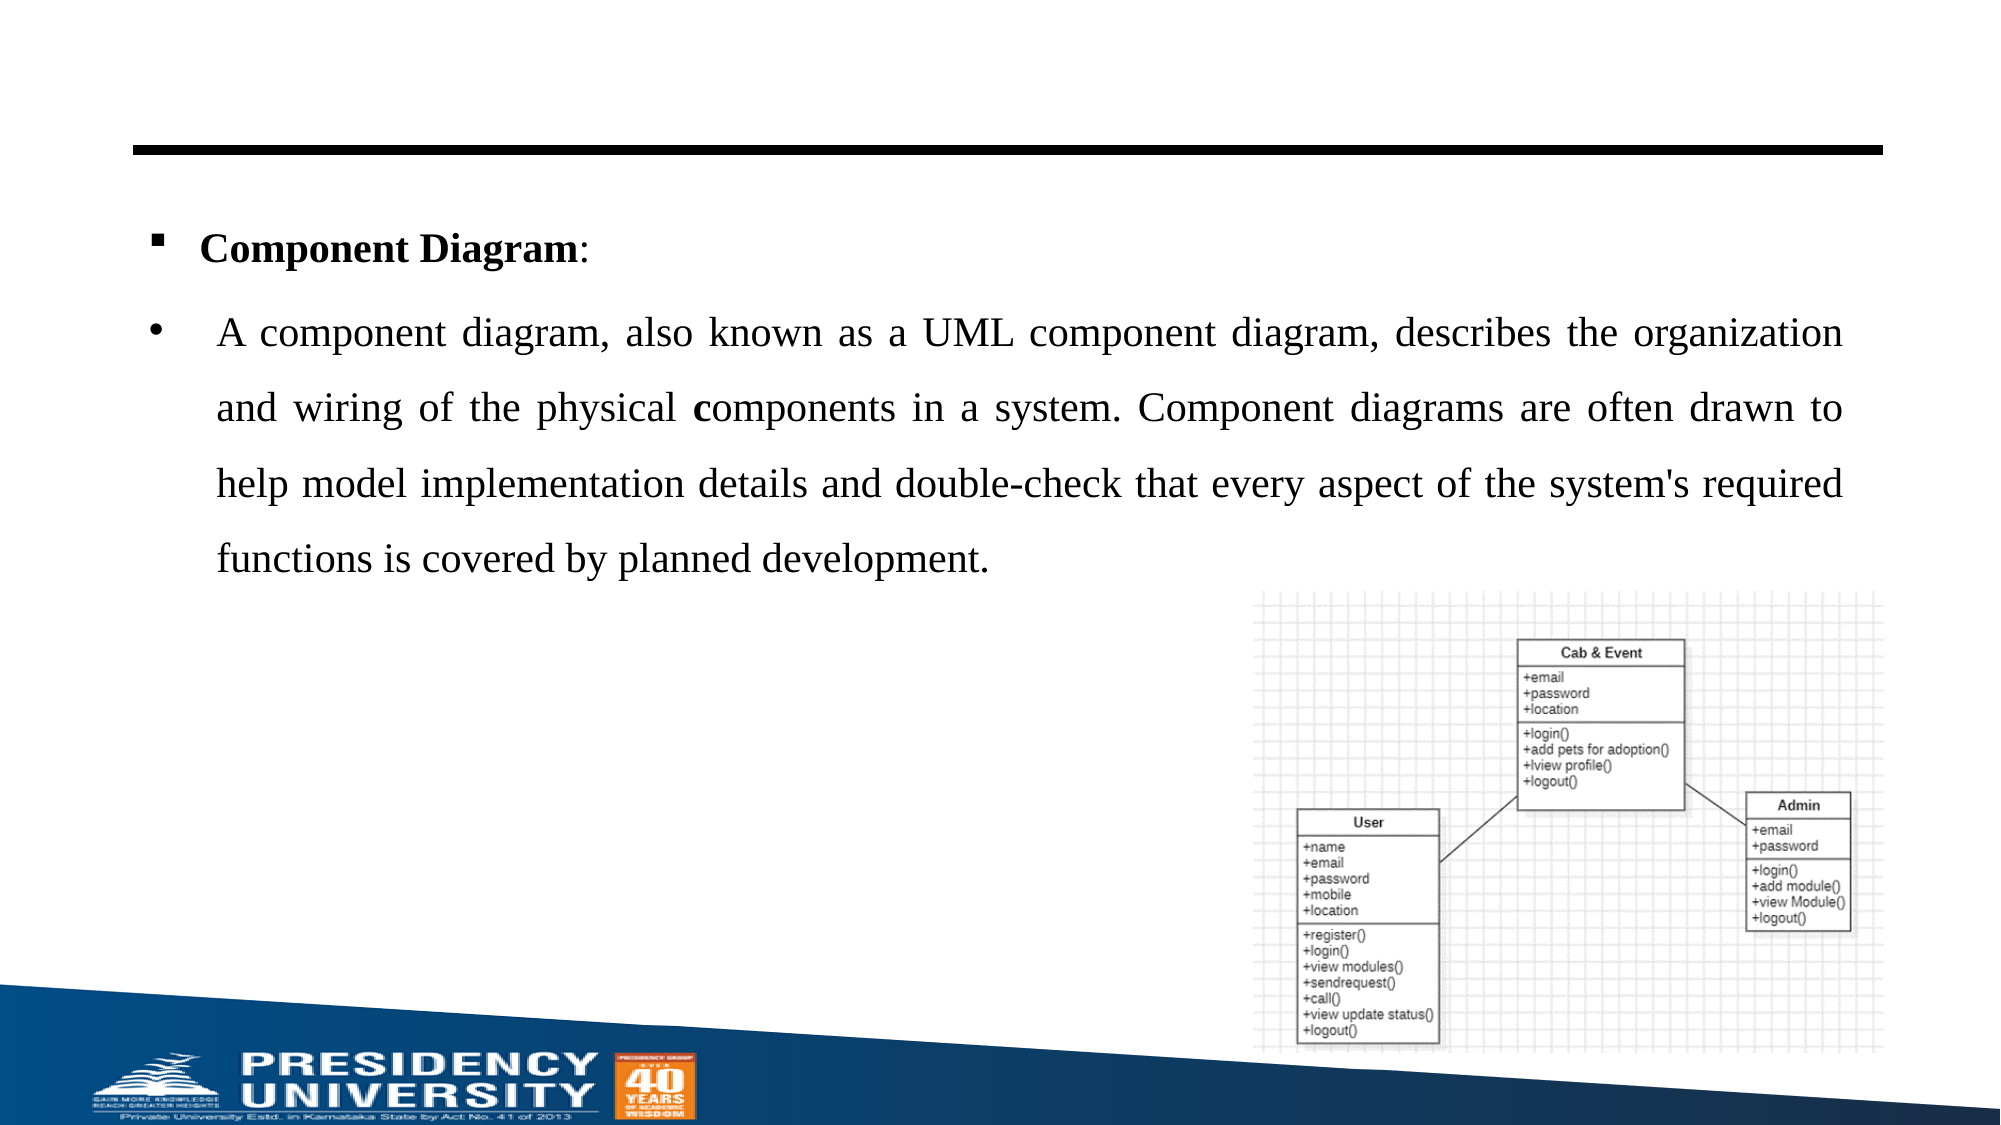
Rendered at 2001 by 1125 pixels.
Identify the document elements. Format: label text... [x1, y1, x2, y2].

picture [0, 591, 2000, 1125]
list Component Diagram: A component diagram, also known as a UML component diagram, describes the organization and wiring of the physical components in a system. Component diagrams are often drawn to help model implementation details and double-check that every aspect of the system's required functions is covered by planned development. [133, 187, 1859, 592]
